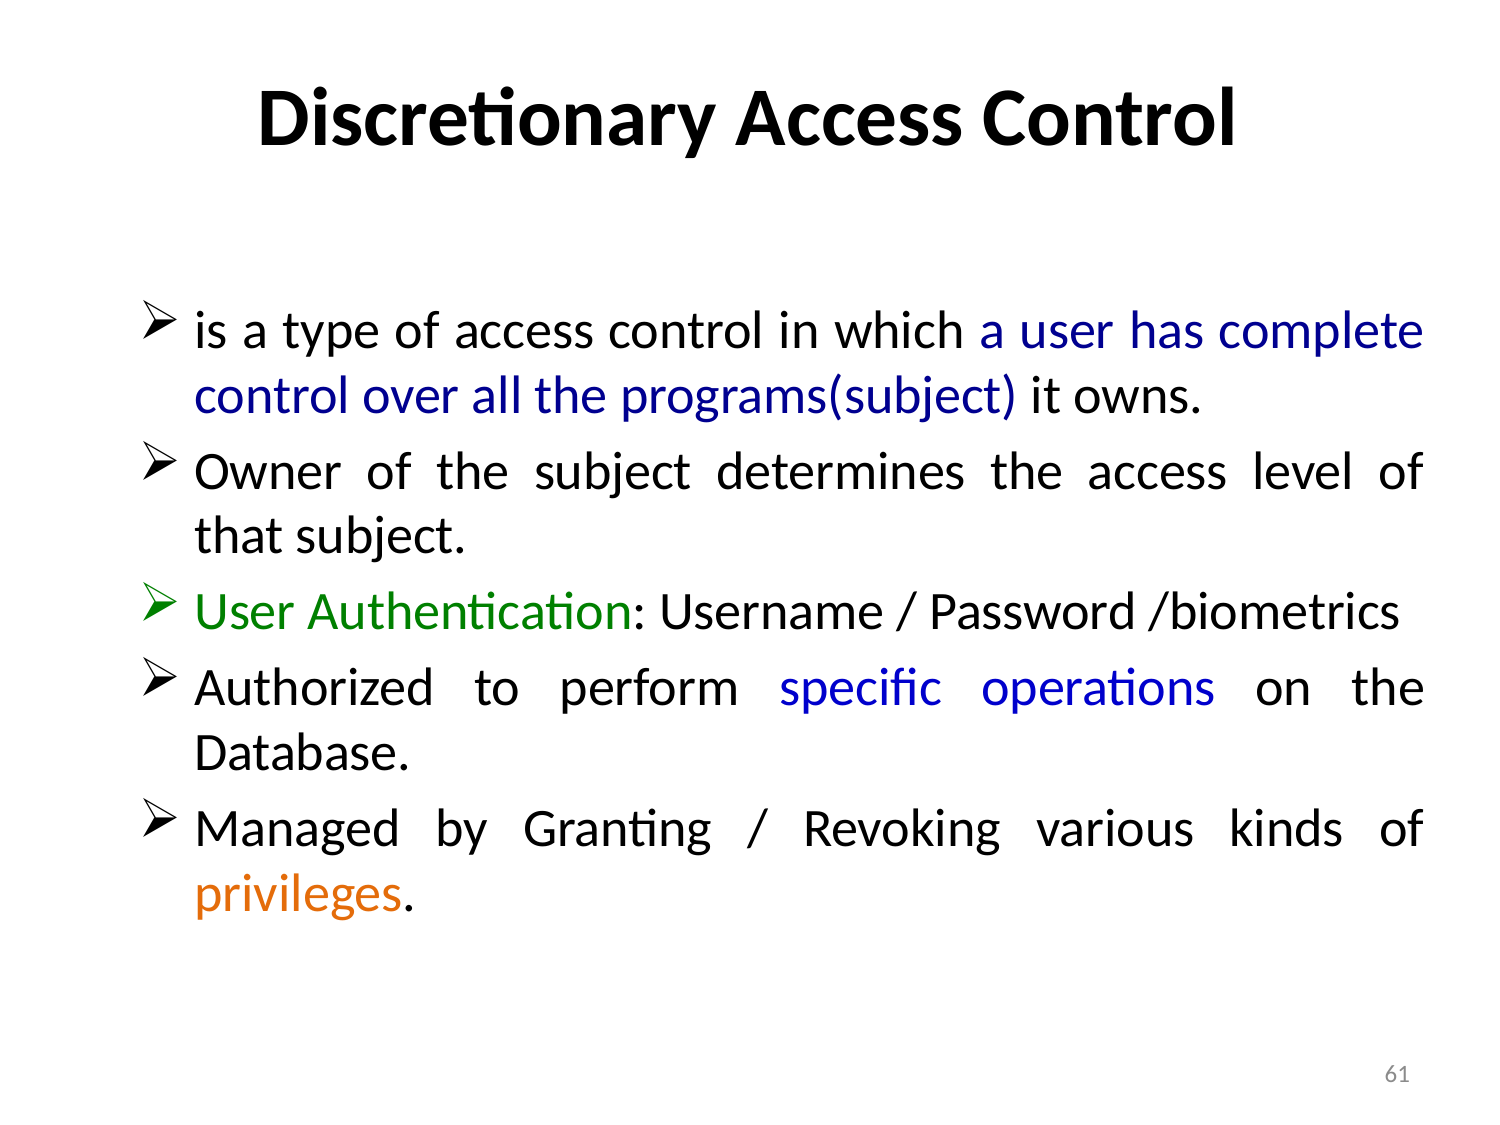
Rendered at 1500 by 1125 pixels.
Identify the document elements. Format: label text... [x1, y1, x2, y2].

title Discretionary Access Control [27, 33, 1470, 192]
list is a type of access control in which a user has complete control over all the programs(subject) it owns. Owner of the subject determines the access level of that subject. User Authentication: Username / Password /biometrics Authorized to perform specific operations on the Database. Managed by Granting / Revoking various kinds of privileges. [56, 286, 1440, 1022]
slide_number 61 [1074, 1042, 1425, 1103]
